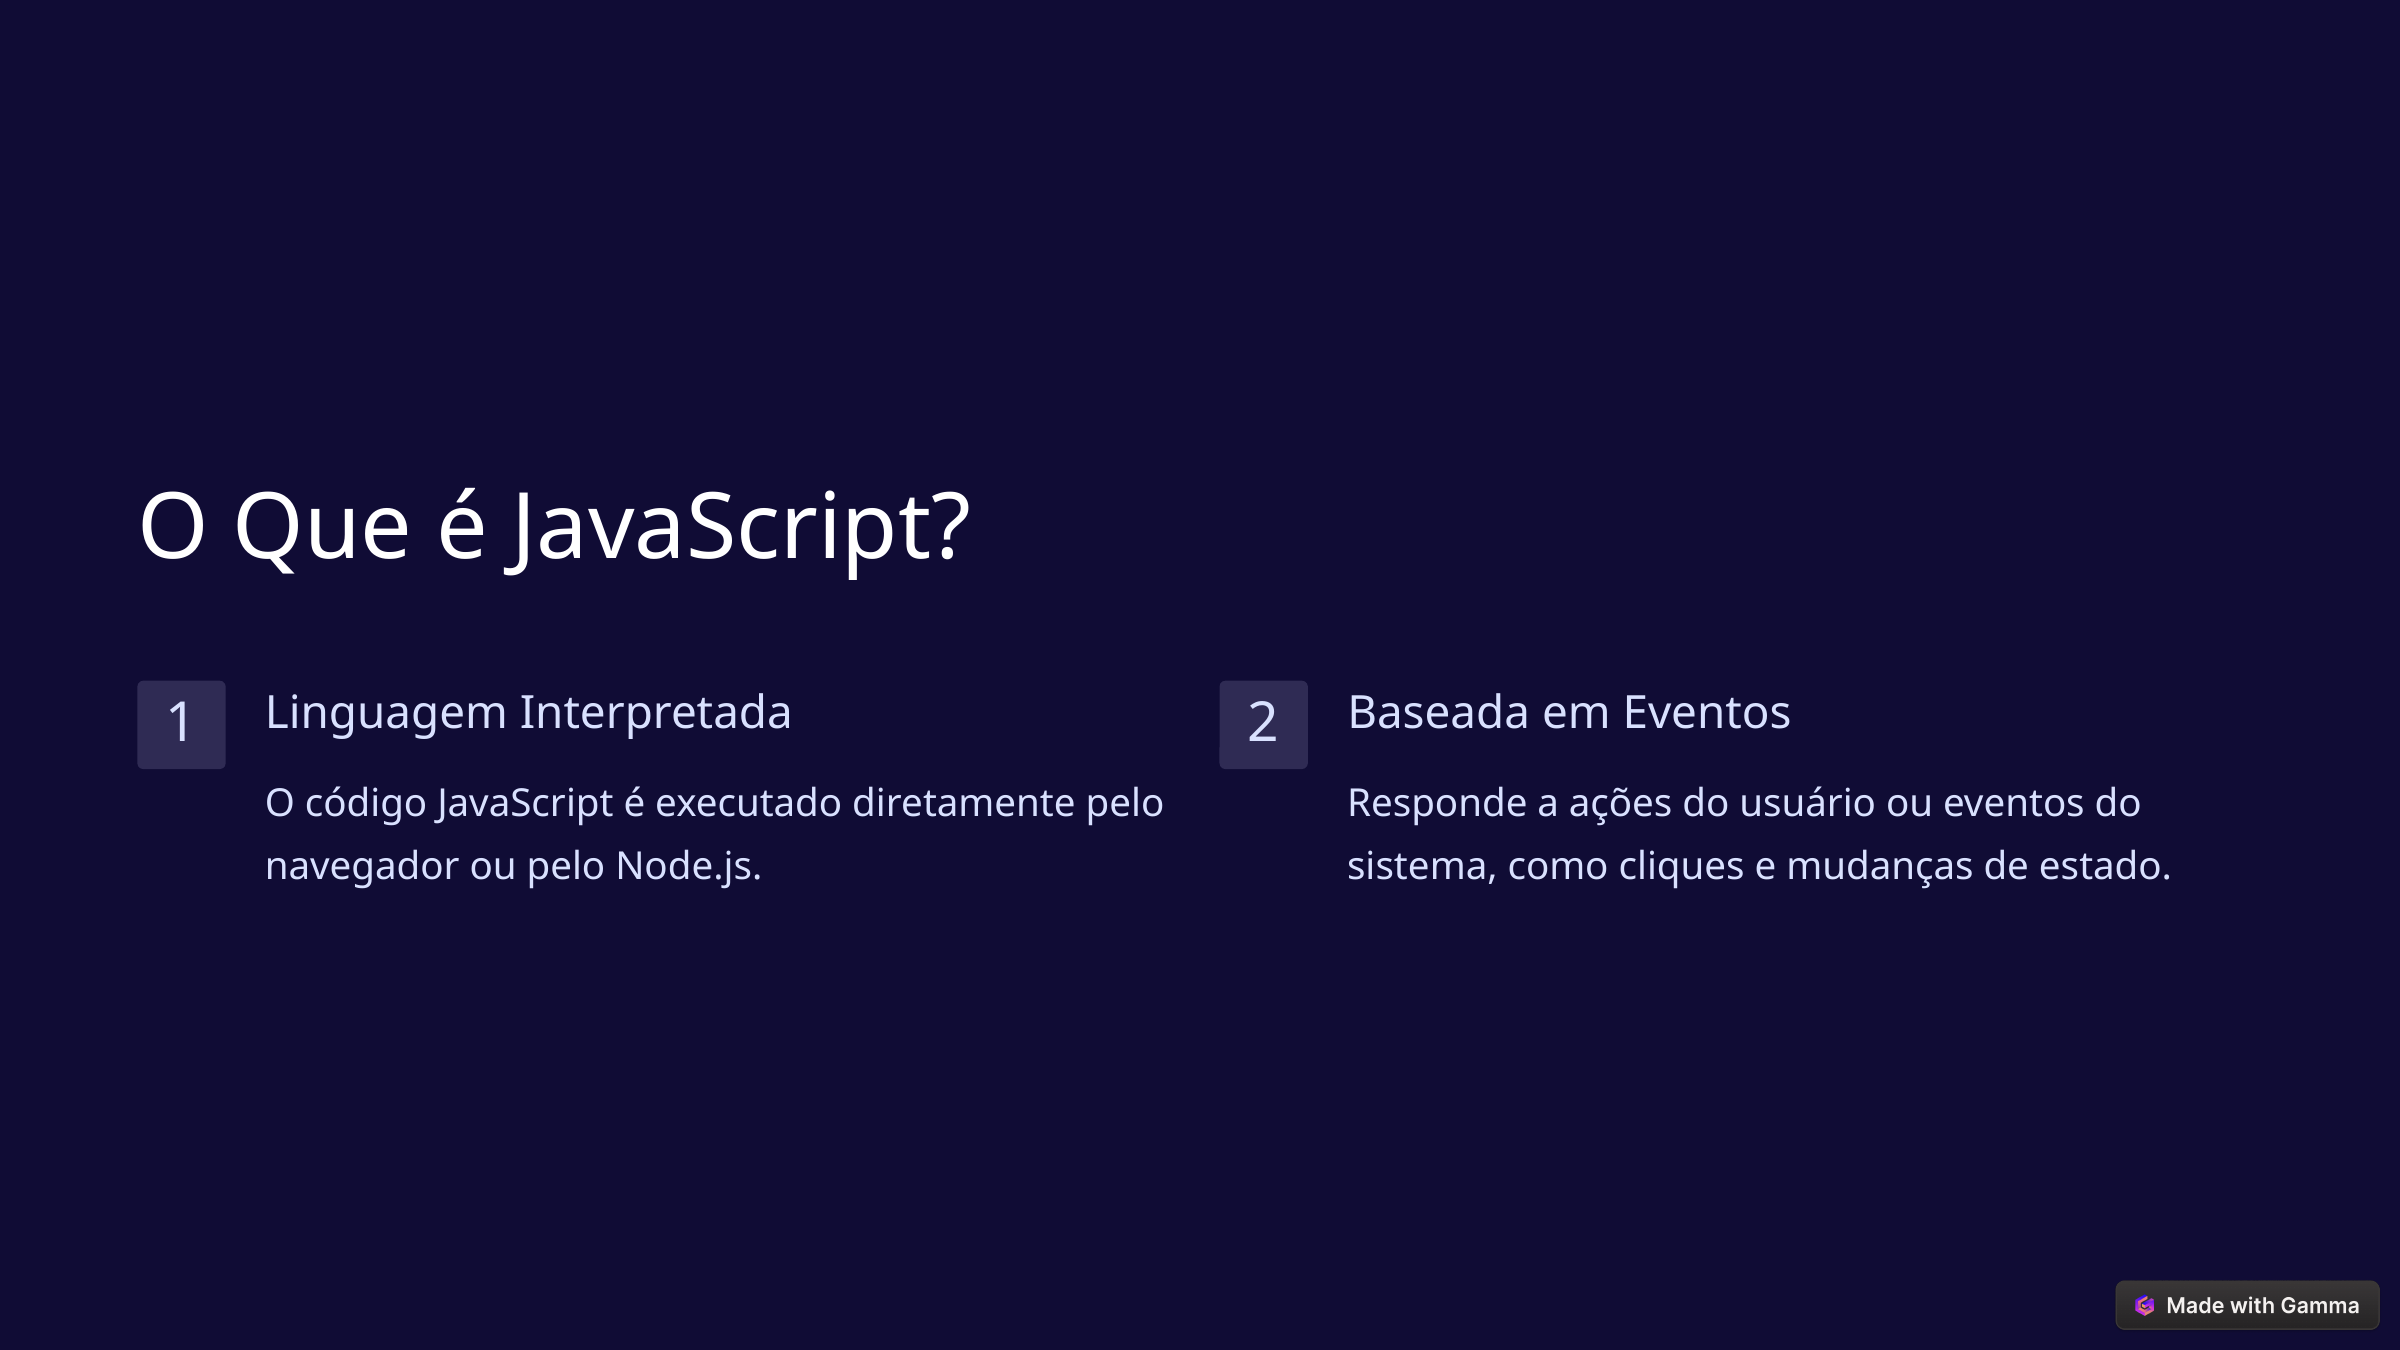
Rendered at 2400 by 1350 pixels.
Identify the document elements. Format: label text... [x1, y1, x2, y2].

text_box 2 [1249, 697, 1278, 753]
text_box [137, 680, 226, 770]
text_box O Que é JavaScript? [137, 462, 1062, 578]
text_box Responde a ações do usuário ou eventos do sistema, como cliques e mudanças de estado. [1347, 761, 2263, 888]
picture [2106, 1271, 2389, 1339]
text_box [1219, 680, 1308, 770]
text_box 1 [172, 697, 191, 753]
text_box O código JavaScript é executado diretamente pelo navegador ou pelo Node.js. [264, 761, 1181, 888]
text_box Linguagem Interpretada [265, 680, 761, 739]
text_box Baseada em Eventos [1347, 680, 1810, 739]
